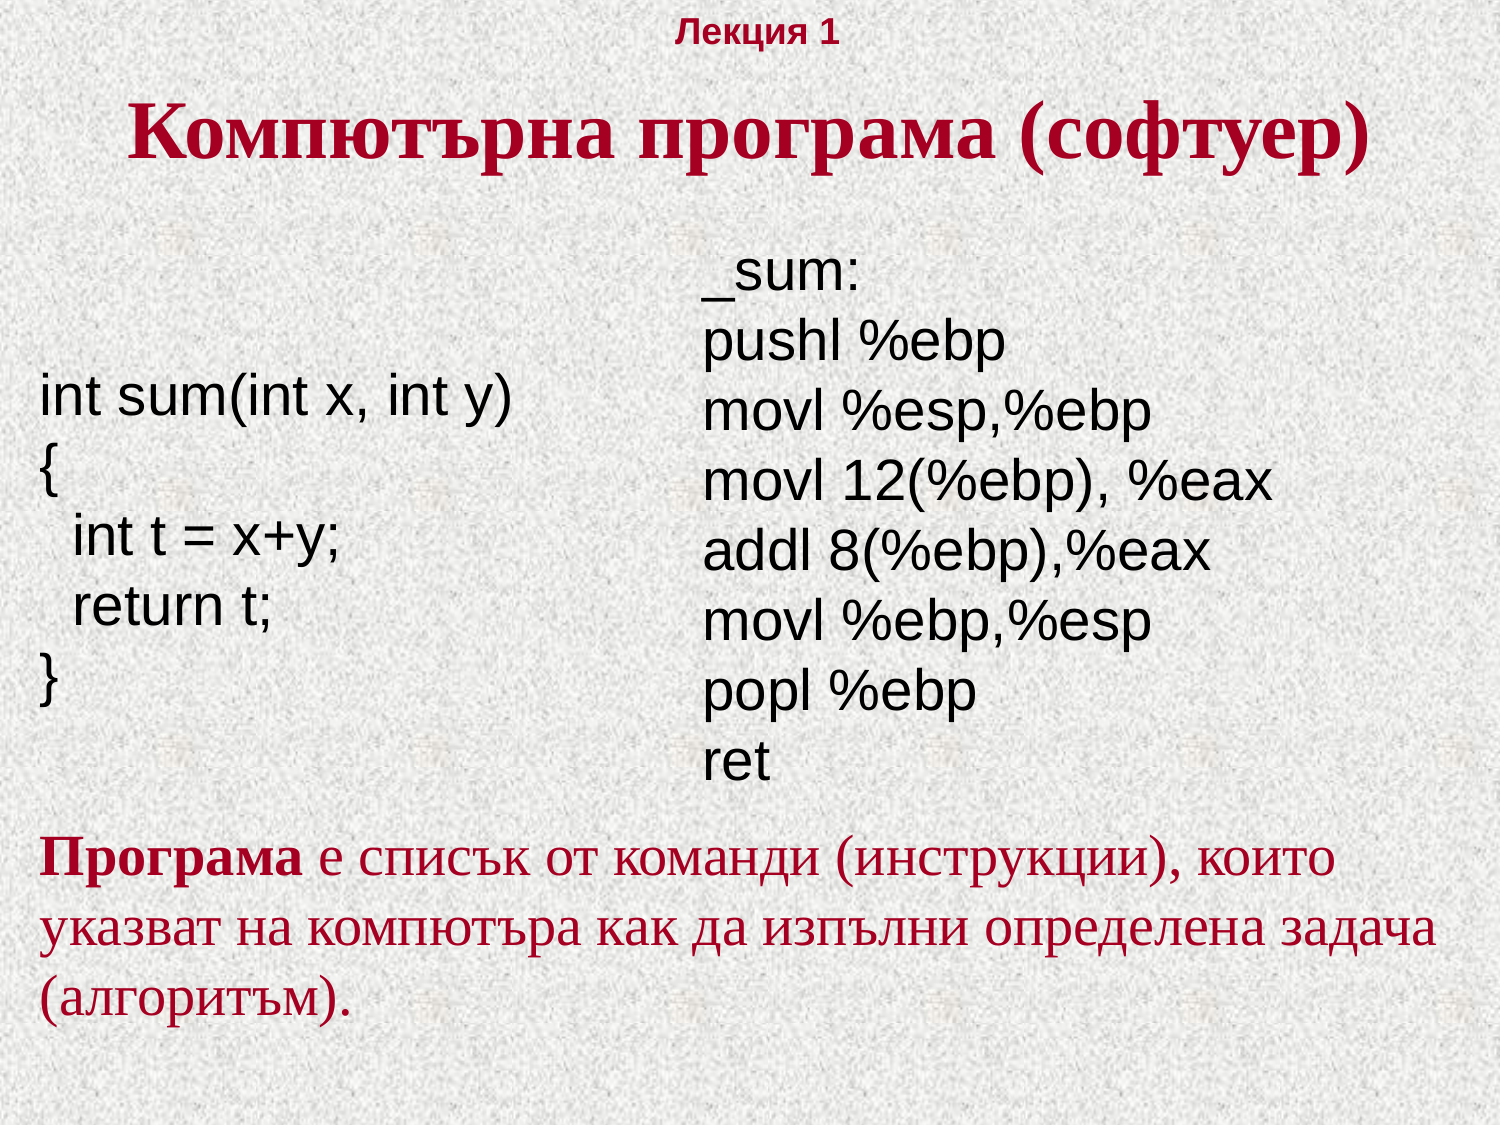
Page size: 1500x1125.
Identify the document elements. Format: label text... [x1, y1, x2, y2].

picture [0, 0, 1500, 1125]
text_box _sum: pushl %ebp movl %esp,%ebp movl 12(%ebp), %eax addl 8(%ebp),%eax movl %ebp,%esp popl %ebp ret [687, 224, 1388, 750]
title Компютърна програма (софтуер) [74, 62, 1426, 188]
list Програма е списък от команди (инструкции), които указват на компютъра как да изпълни определена задача (алгоритъм). [24, 809, 1476, 1048]
text_box int sum(int x, int y) { int t = x+y; return t; } [24, 349, 550, 713]
